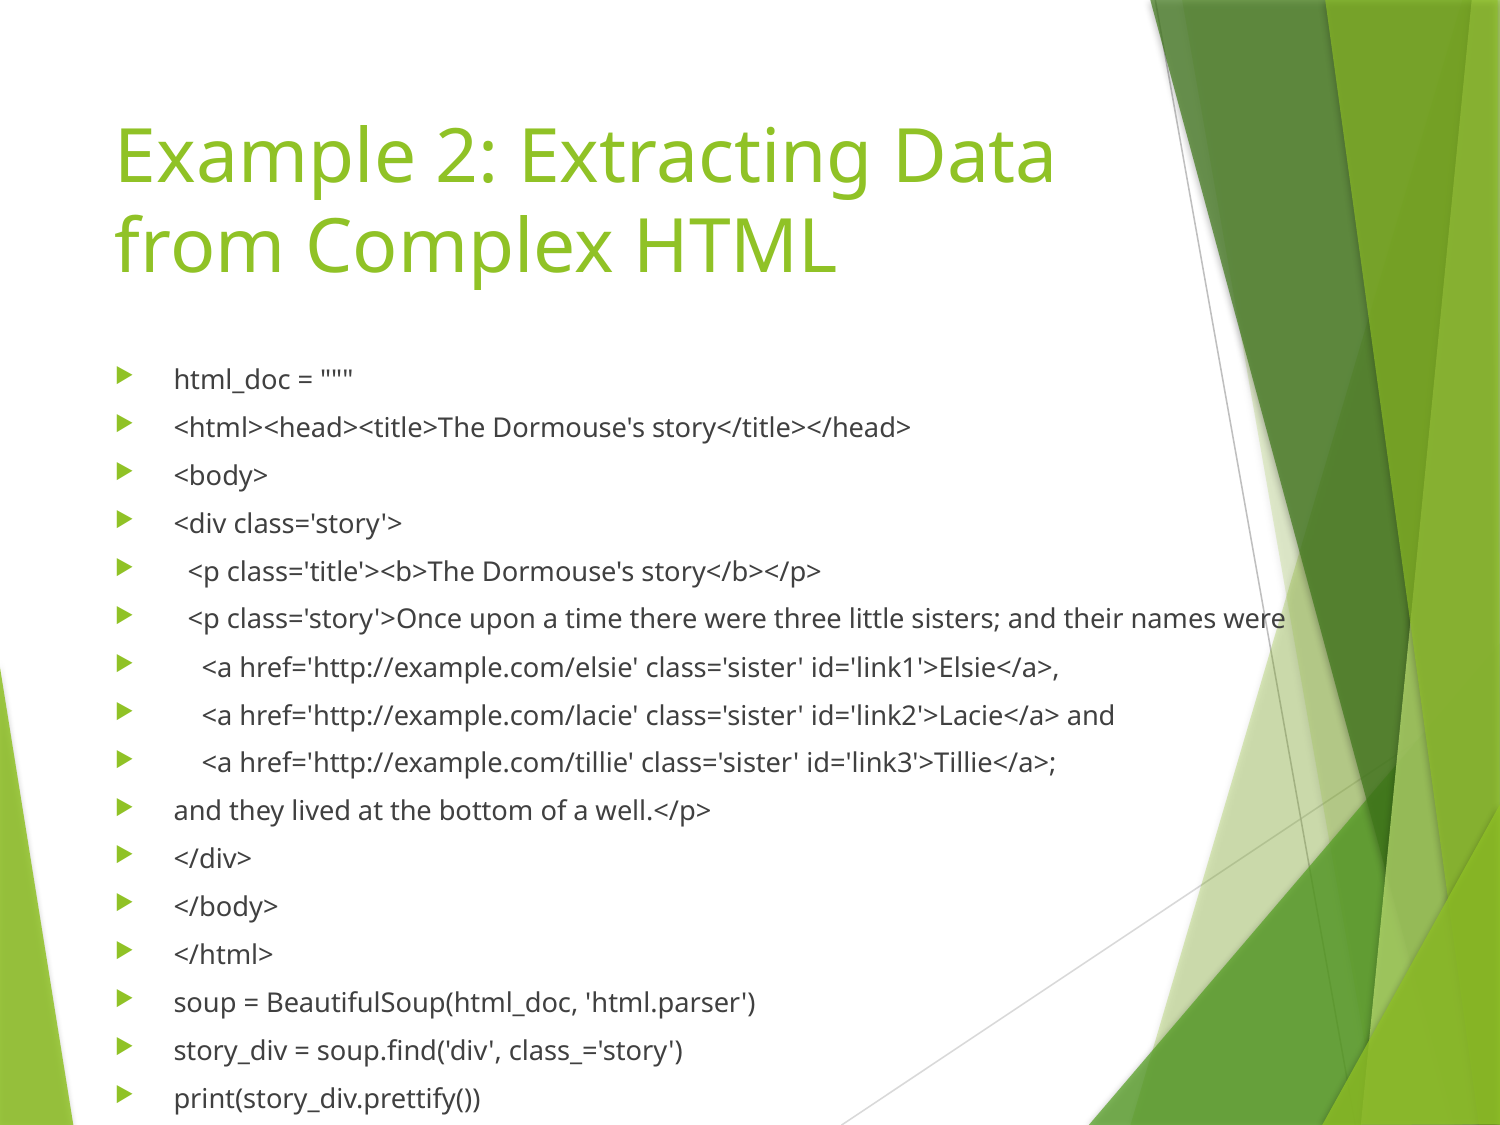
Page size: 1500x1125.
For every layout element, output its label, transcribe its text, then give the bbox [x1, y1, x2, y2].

list html_doc = """ <html><head><title>The Dormouse's story</title></head> <body> <div class='story'> <p class='title'><b>The Dormouse's story</b></p> <p class='story'>Once upon a time there were three little sisters; and their names were <a href='http://example.com/elsie' class='sister' id='link1'>Elsie</a>, <a href='http://example.com/lacie' class='sister' id='link2'>Lacie</a> and <a href='http://example.com/tillie' class='sister' id='link3'>Tillie</a>; and they lived at the bottom of a well.</p> </div> </body> </html> soup = BeautifulSoup(html_doc, 'html.parser') story_div = soup.find('div', class_='story') print(story_div.prettify()) [99, 354, 1348, 1125]
title Example 2: Extracting Data from Complex HTML [99, 99, 1142, 317]
